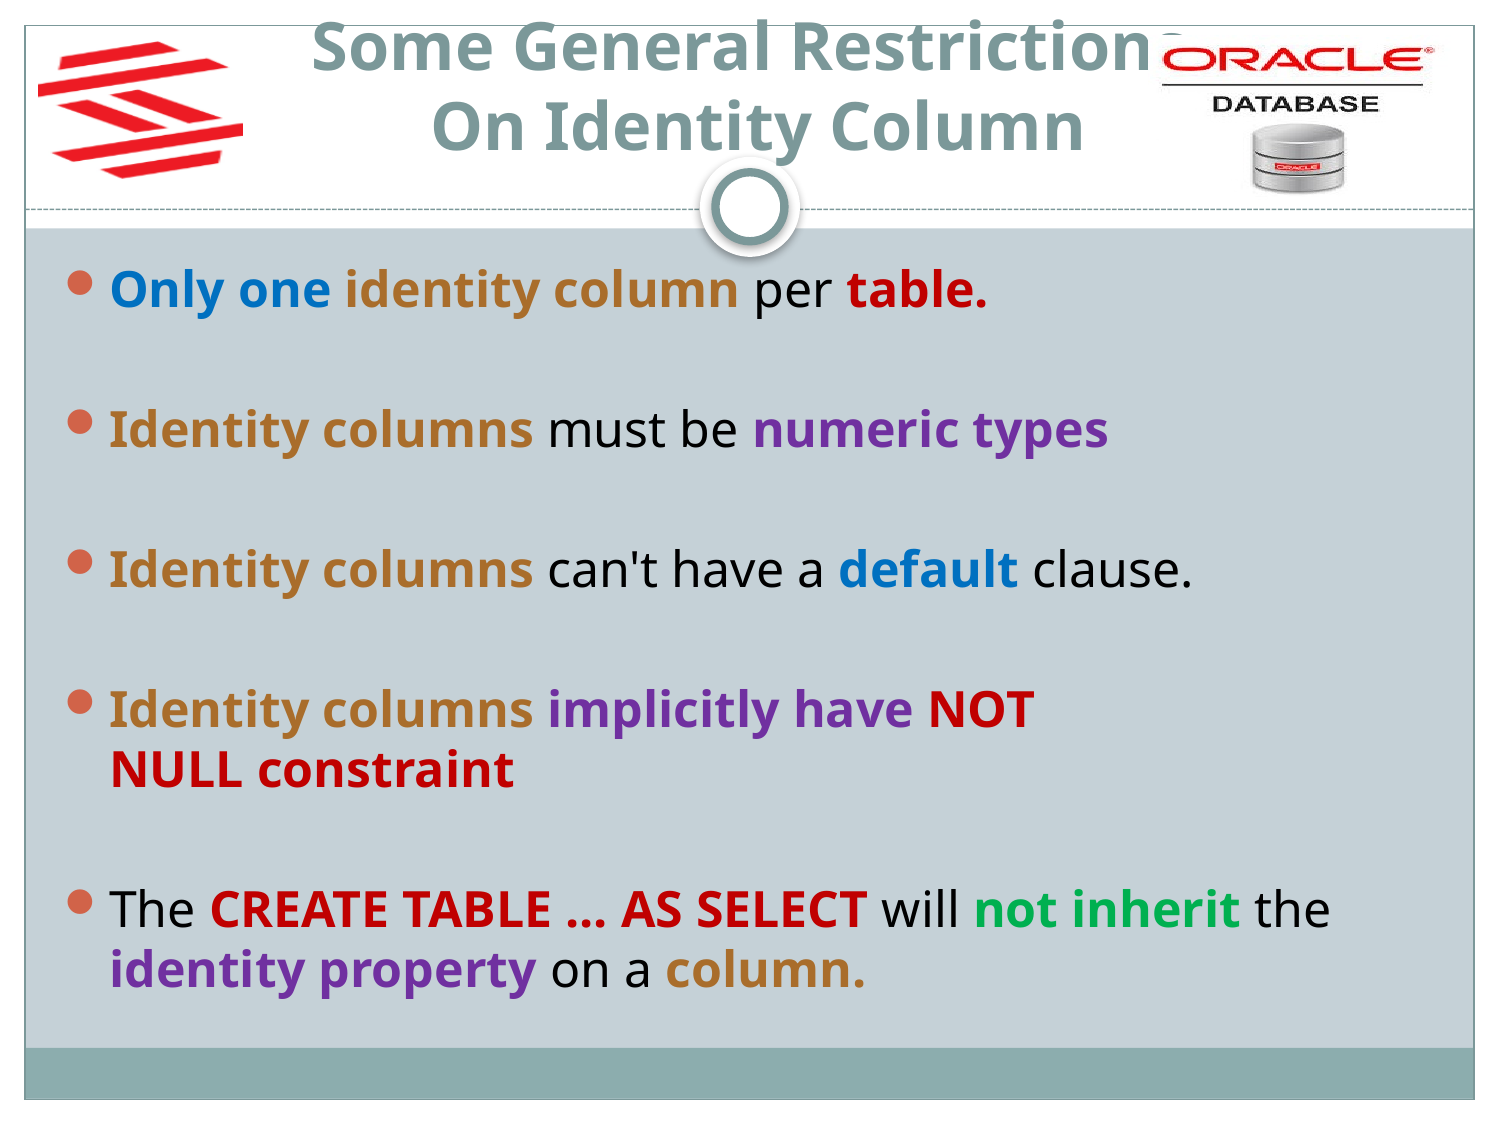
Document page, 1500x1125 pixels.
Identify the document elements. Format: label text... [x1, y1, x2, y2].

picture [1148, 34, 1453, 200]
picture [37, 40, 243, 185]
list Only one identity column per table. Identity columns must be numeric types Identity columns can't have a default clause. Identity columns implicitly have NOT NULL constraint The CREATE TABLE ... AS SELECT will not inherit the identity property on a column. [49, 250, 1445, 1047]
title Some General Restrictions On Identity Column [248, 46, 1141, 172]
